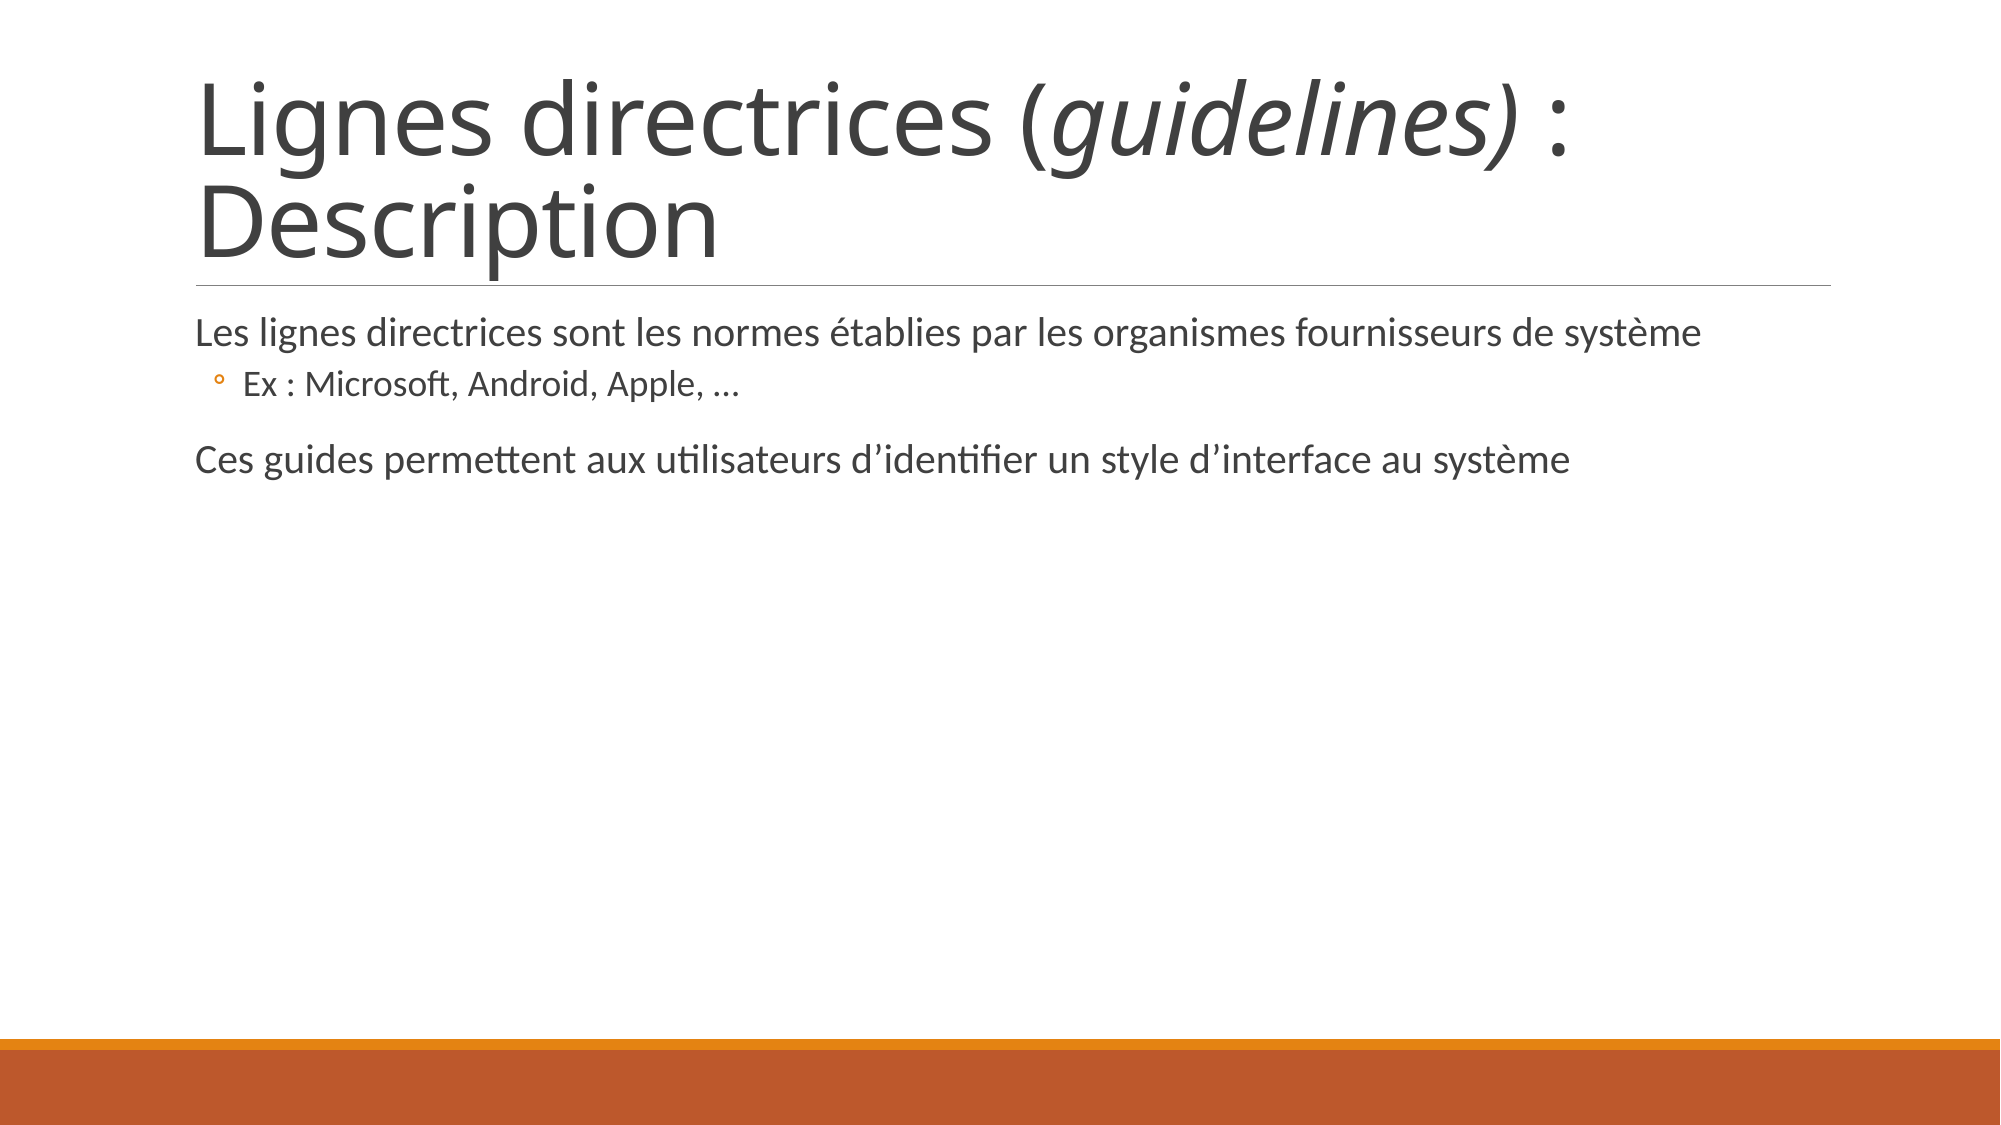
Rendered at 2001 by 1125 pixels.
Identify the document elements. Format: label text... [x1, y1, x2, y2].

title Lignes directrices (guidelines) : Description [180, 47, 1830, 285]
list Les lignes directrices sont les normes établies par les organismes fournisseurs de système Ex : Microsoft, Android, Apple, … Ces guides permettent aux utilisateurs d’identifier un style d’interface au système [180, 302, 1830, 963]
